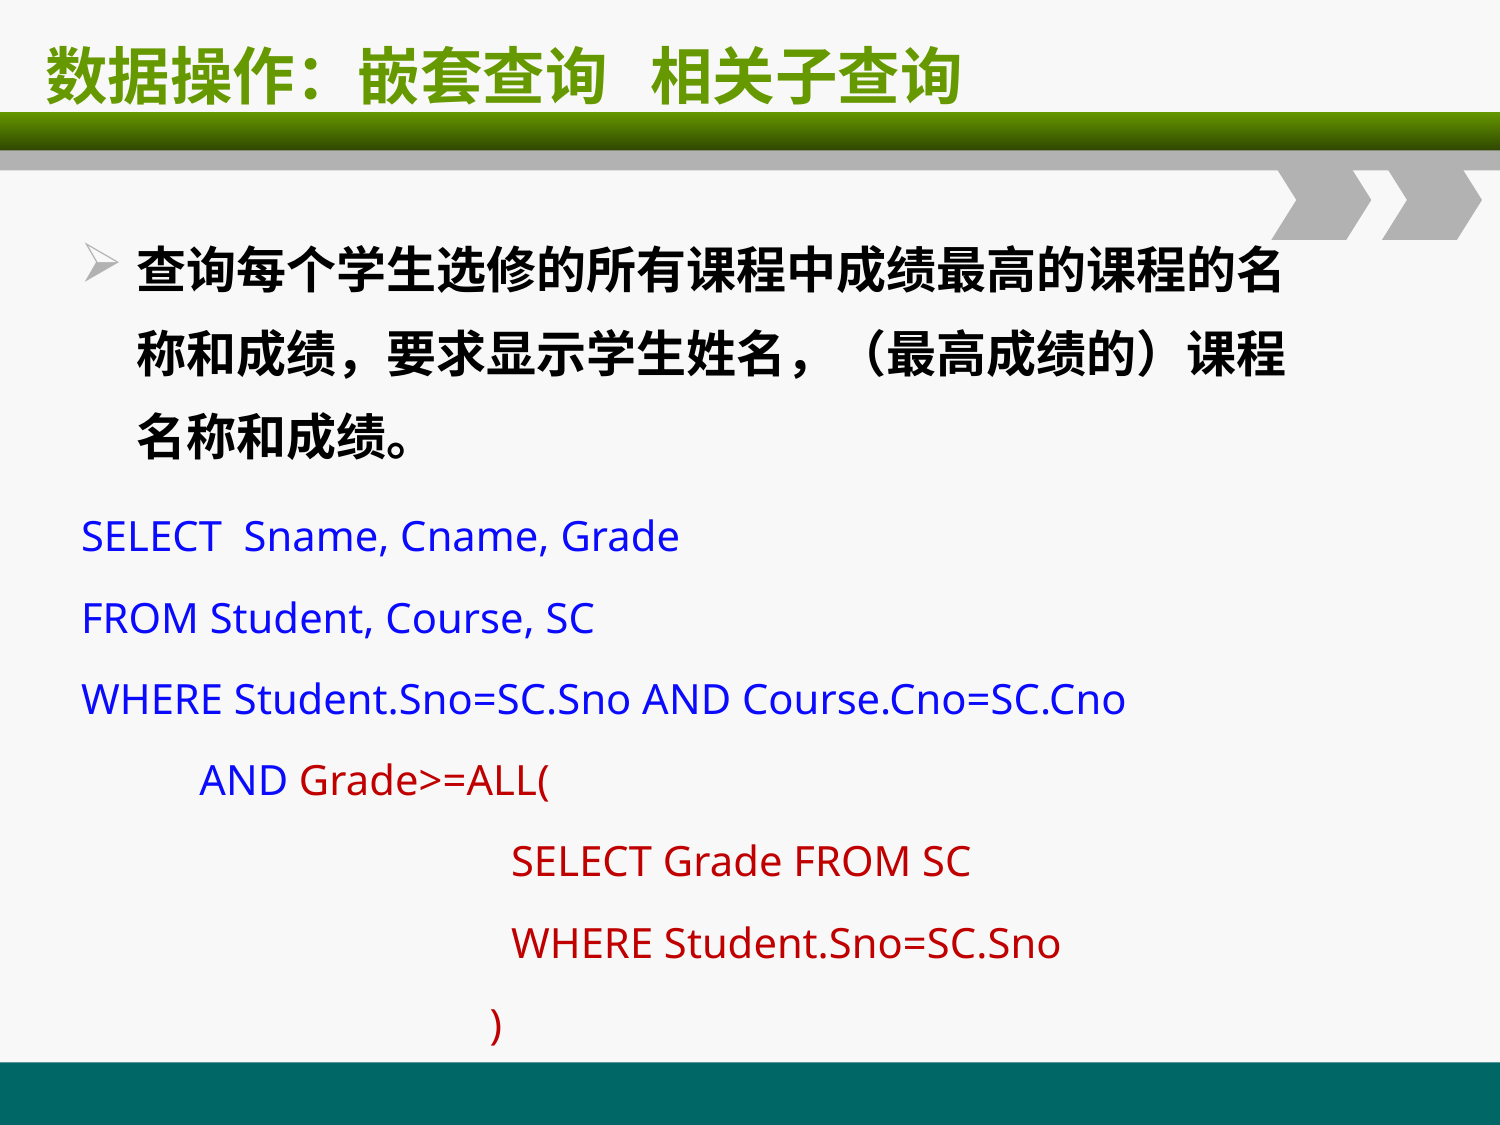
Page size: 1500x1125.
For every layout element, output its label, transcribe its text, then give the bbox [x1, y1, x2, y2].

list 查询每个学生选修的所有课程中成绩最高的课程的名称和成绩，要求显示学生姓名，（最高成绩的）课程名称和成绩。 [64, 208, 1350, 480]
title 数据操作：嵌套查询 相关子查询 [30, 24, 1463, 125]
text_box SELECT Sname, Cname, Grade FROM Student, Course, SC WHERE Student.Sno=SC.Sno AND Course.Cno=SC.Cno AND Grade>=ALL( SELECT Grade FROM SC WHERE Student.Sno=SC.Sno ) [66, 479, 1391, 1059]
